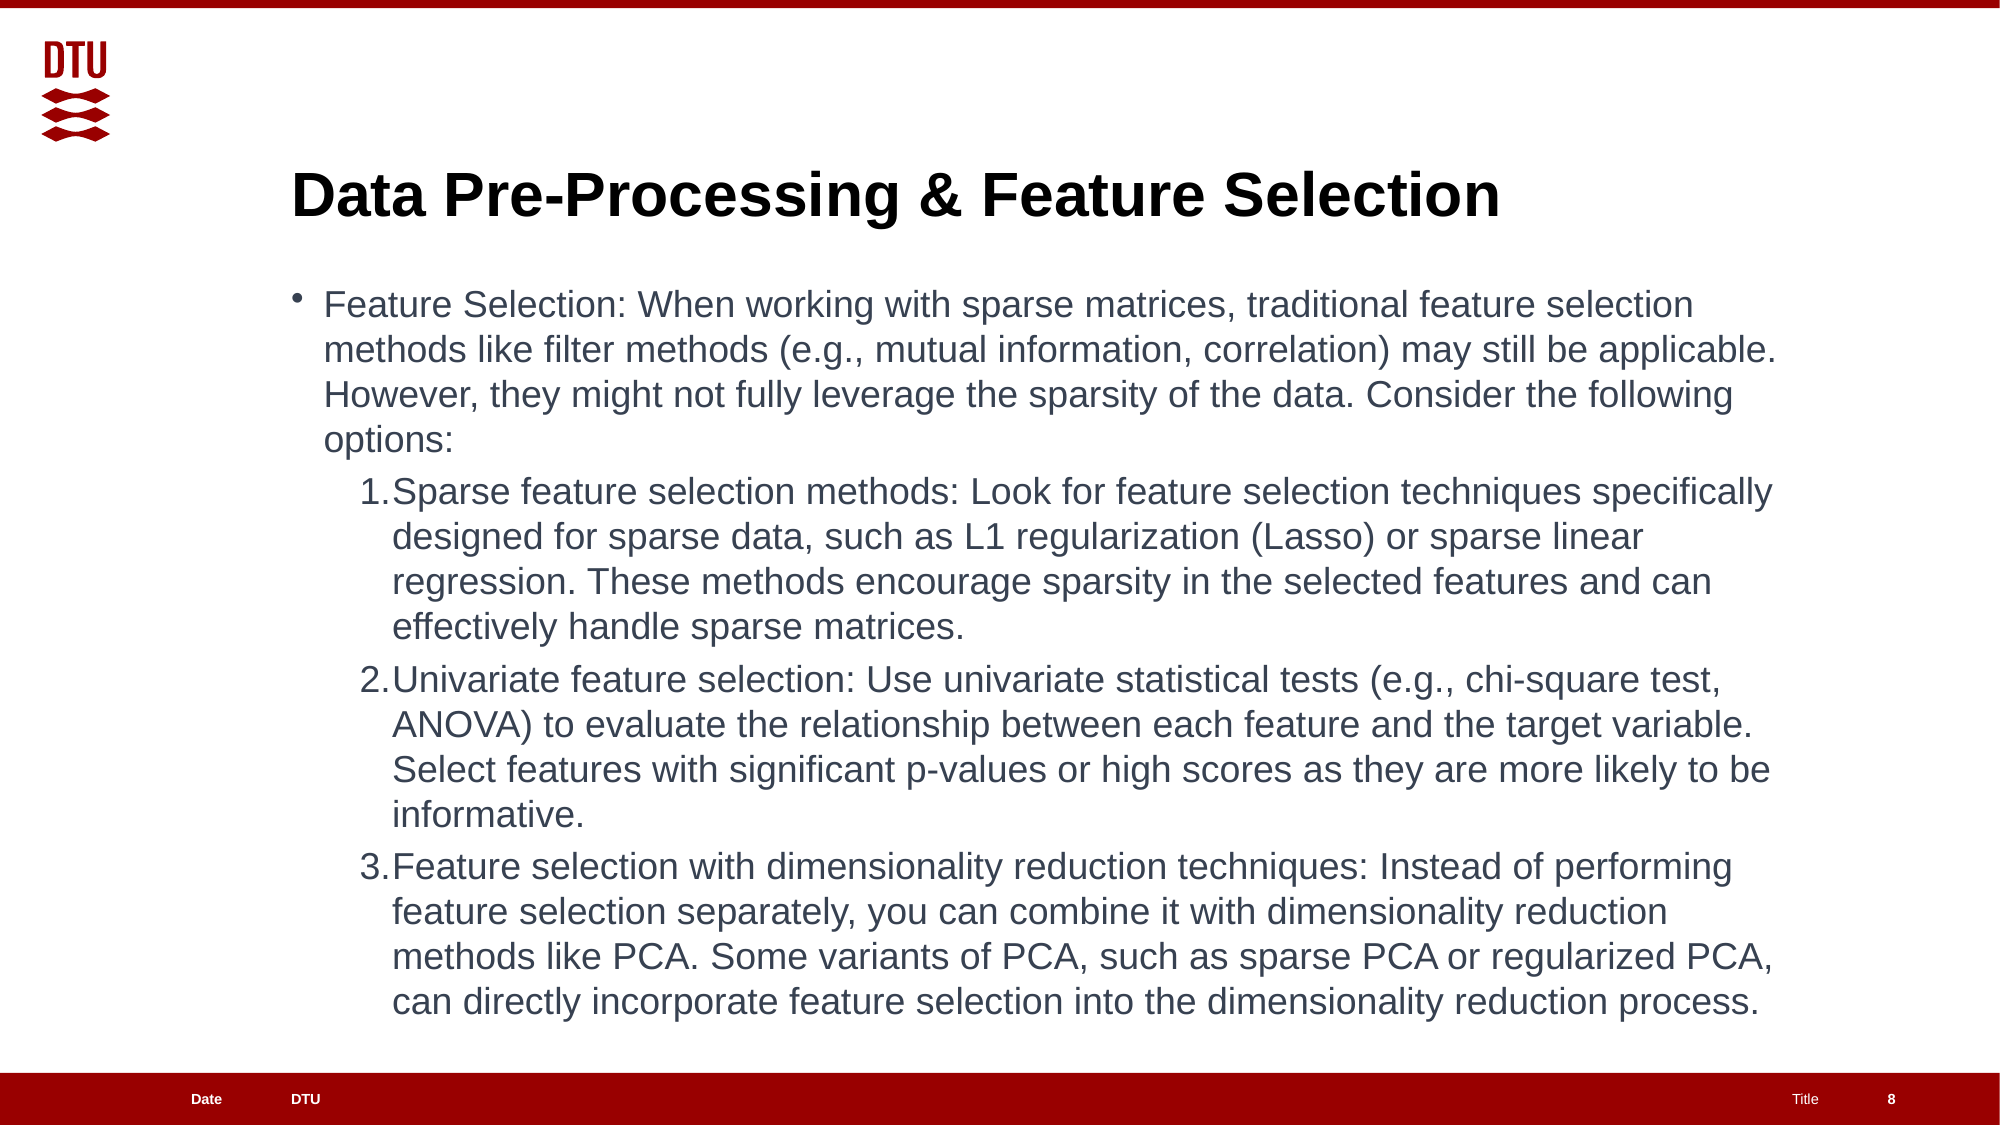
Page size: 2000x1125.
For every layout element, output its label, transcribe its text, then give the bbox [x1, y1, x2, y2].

list Feature Selection: When working with sparse matrices, traditional feature selection methods like filter methods (e.g., mutual information, correlation) may still be applicable. However, they might not fully leverage the sparsity of the data. Consider the following options: Sparse feature selection methods: Look for feature selection techniques specifically designed for sparse data, such as L1 regularization (Lasso) or sparse linear regression. These methods encourage sparsity in the selected features and can effectively handle sparse matrices. Univariate feature selection: Use univariate statistical tests (e.g., chi-square test, ANOVA) to evaluate the relationship between each feature and the target variable. Select features with significant p-values or high scores as they are more likely to be informative. Feature selection with dimensionality reduction techniques: Instead of performing feature selection separately, you can combine it with dimensionality reduction methods like PCA. Some variants of PCA, such as sparse PCA or regularized PCA, can directly incorporate feature selection into the dimensionality reduction process. [291, 279, 1819, 1026]
slide_number 8 [1887, 1073, 1959, 1125]
title Data Pre-Processing & Feature Selection [291, 69, 1819, 230]
